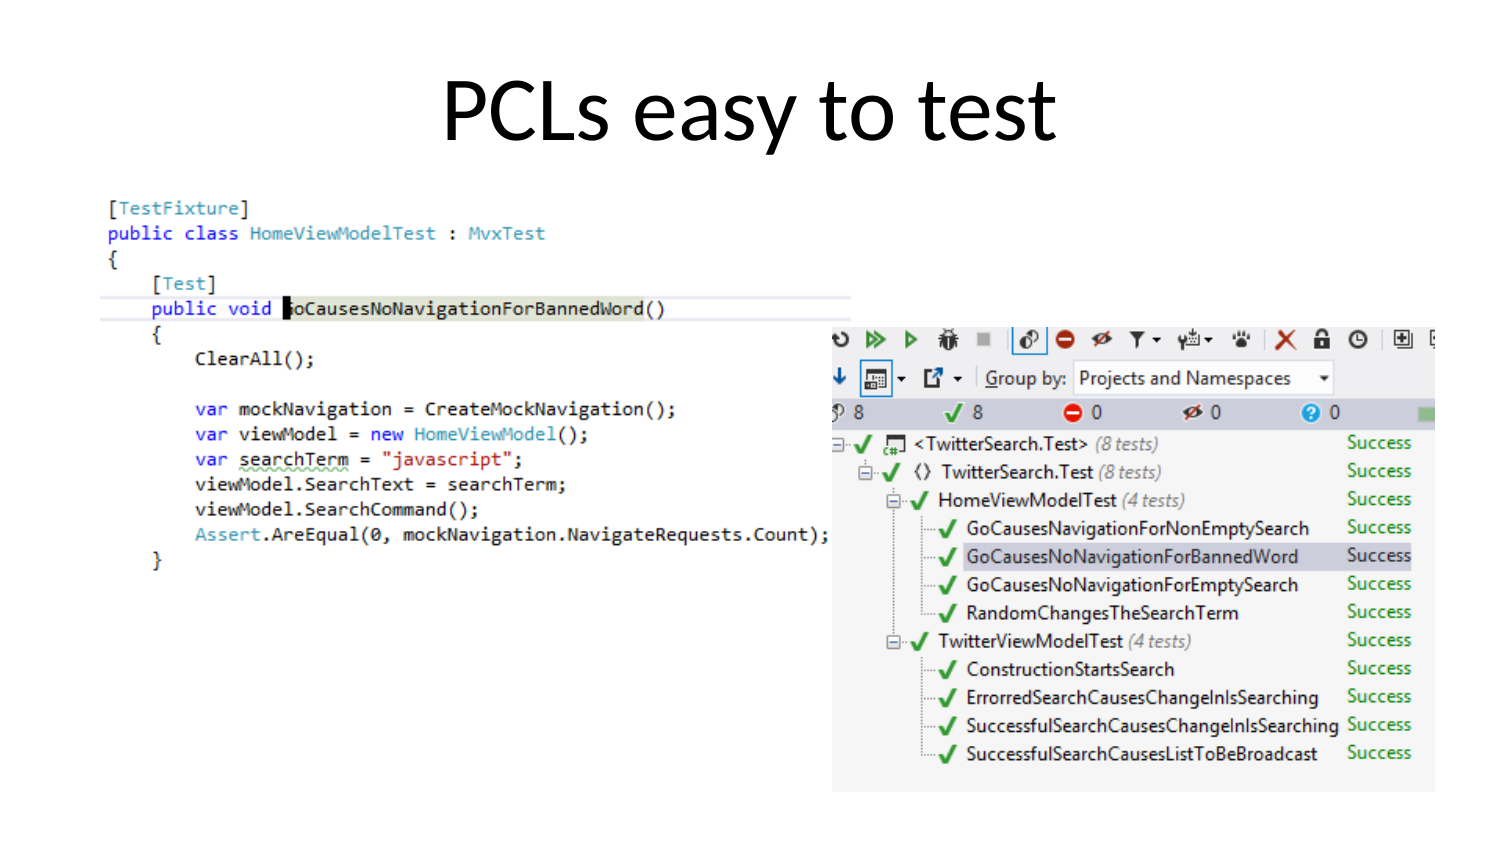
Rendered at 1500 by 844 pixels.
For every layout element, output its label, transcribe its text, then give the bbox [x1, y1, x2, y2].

title PCLs easy to test [75, 33, 1425, 175]
picture [100, 185, 1435, 792]
